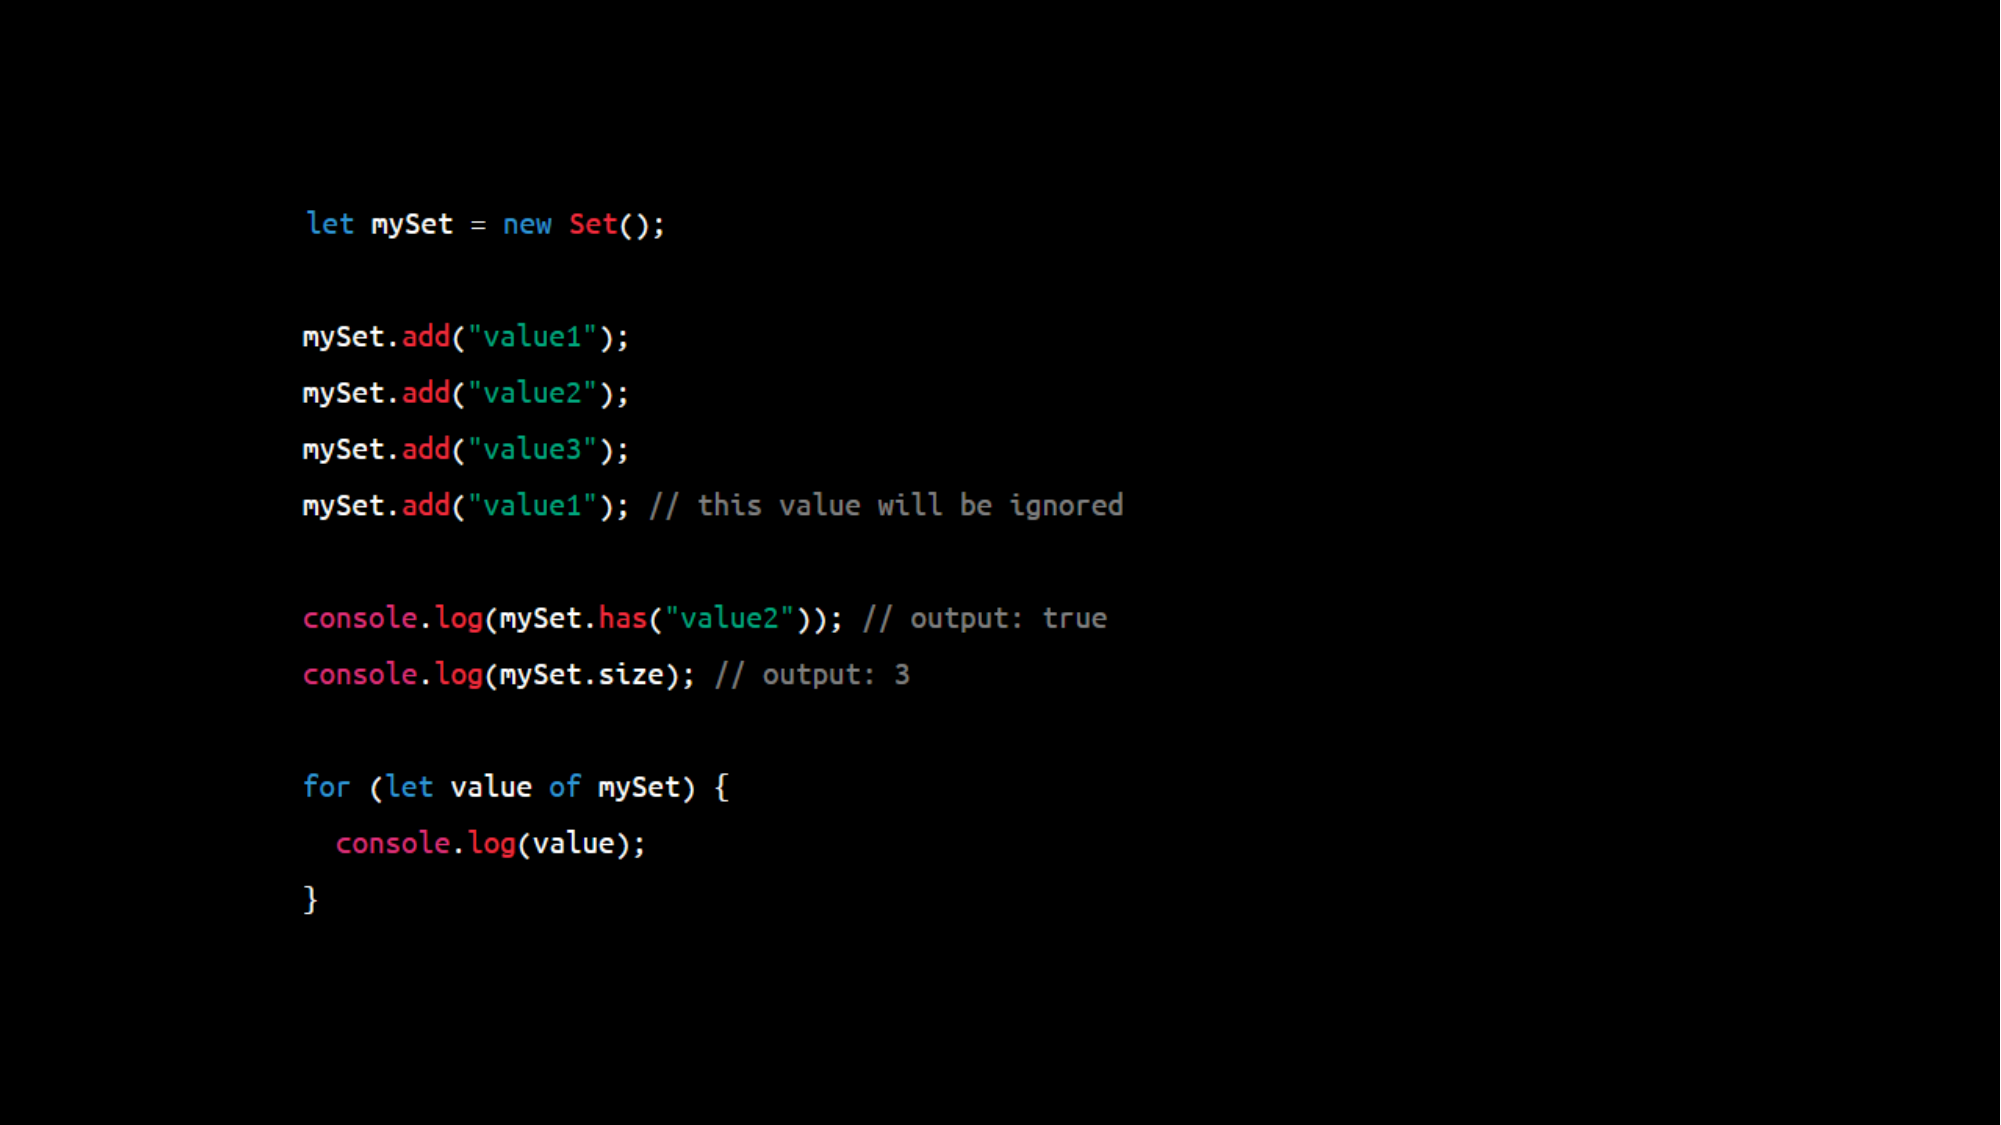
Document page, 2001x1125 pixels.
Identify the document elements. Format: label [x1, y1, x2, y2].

picture [281, 184, 1719, 941]
